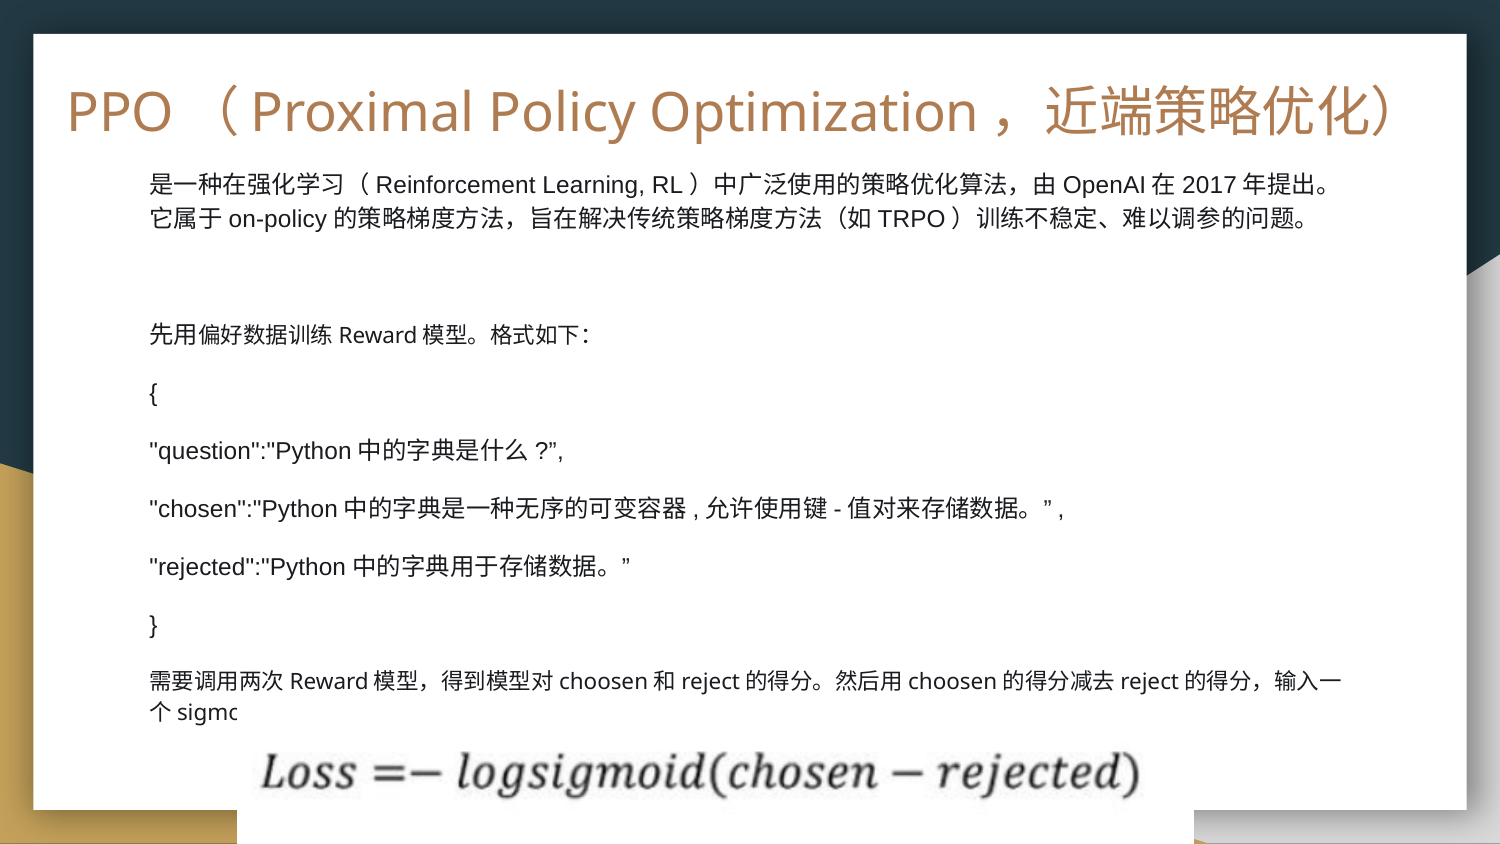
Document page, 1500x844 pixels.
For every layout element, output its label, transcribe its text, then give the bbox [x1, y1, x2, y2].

picture [237, 696, 1194, 844]
list 是一种在强化学习（Reinforcement Learning, RL）中广泛使用的策略优化算法，由OpenAI在2017年提出。它属于on-policy的策略梯度方法，旨在解决传统策略梯度方法（如TRPO）训练不稳定、难以调参的问题。 先用偏好数据训练Reward模型。格式如下： { "question":"Python中的字典是什么?”, "chosen":"Python中的字典是一种无序的可变容器,允许使用键-值对来存储数据。”, "rejected":"Python中的字典用于存储数据。” } 需要调用两次Reward模型，得到模型对choosen和reject的得分。然后用choosen的得分减去reject的得分，输入一个sigmoid函数作为损失函数去训练。 [134, 149, 1366, 752]
title PPO（Proximal Policy Optimization，近端策略优化） [51, 62, 1480, 219]
